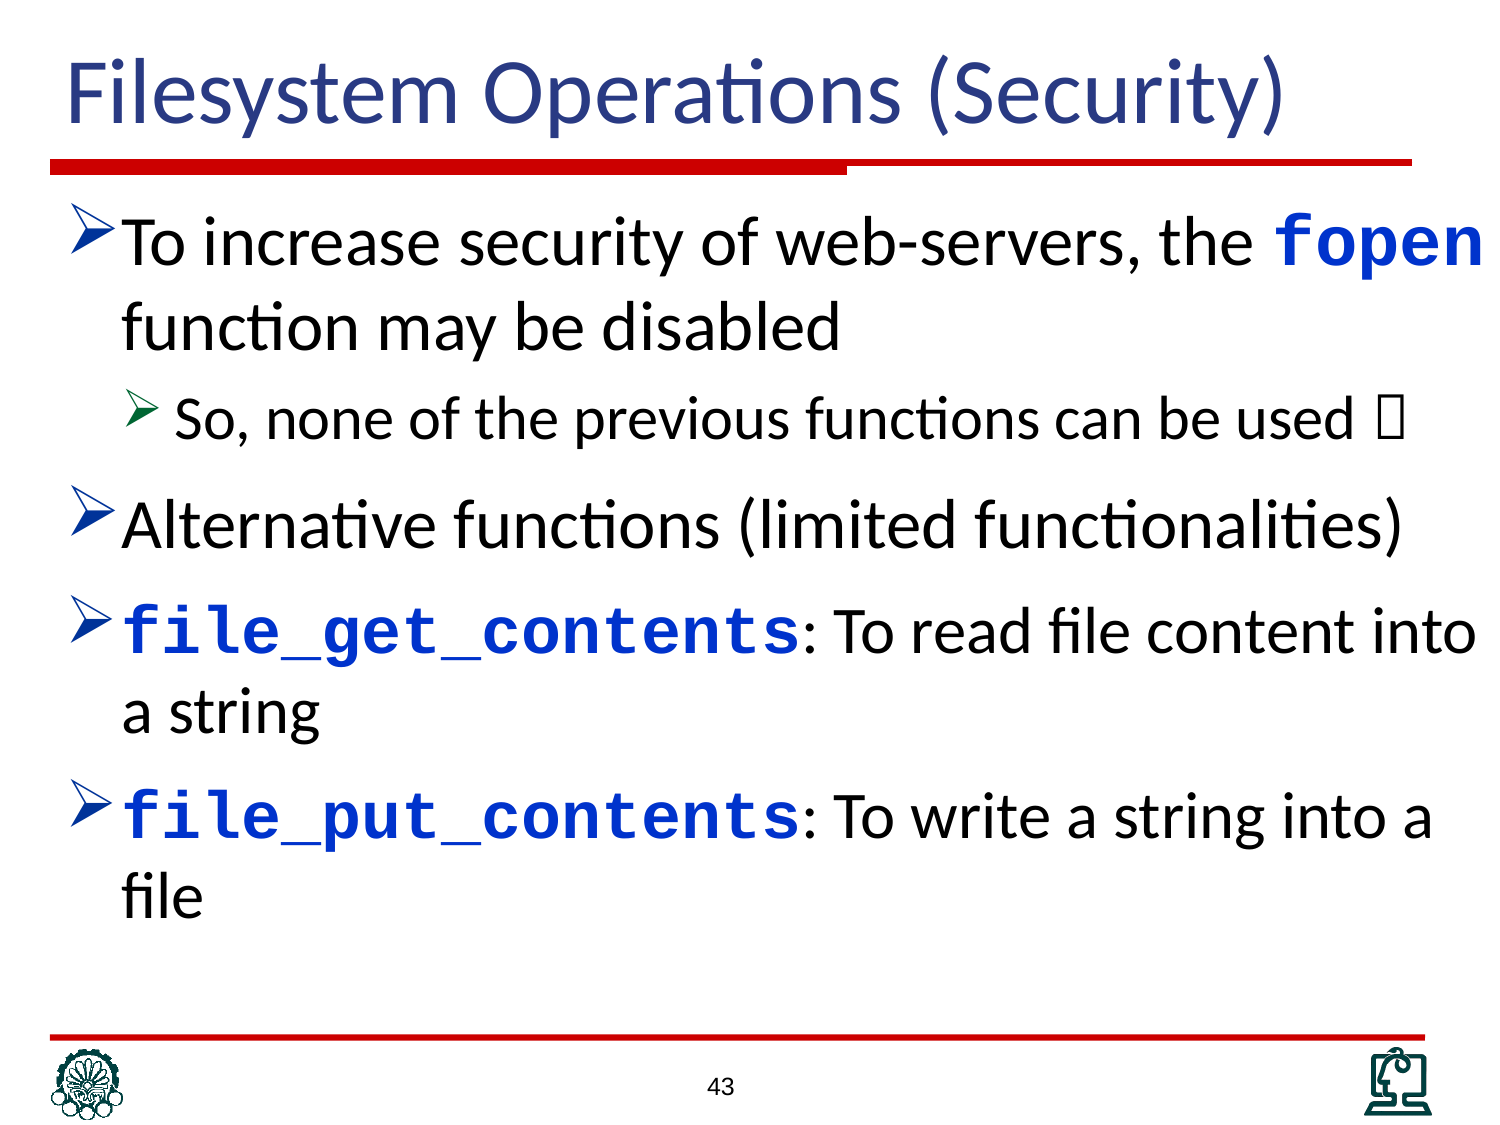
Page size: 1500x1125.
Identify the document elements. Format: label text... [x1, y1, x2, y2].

picture [50, 1047, 125, 1122]
slide_number 43 [649, 1062, 751, 1103]
picture [1362, 1045, 1438, 1119]
title Filesystem Operations (Security) [49, 24, 1438, 151]
list To increase security of web-servers, the fopen function may be disabled So, none of the previous functions can be used  Alternative functions (limited functionalities) file_get_contents: To read file content into a string file_put_contents: To write a string into a file [49, 187, 1500, 1038]
